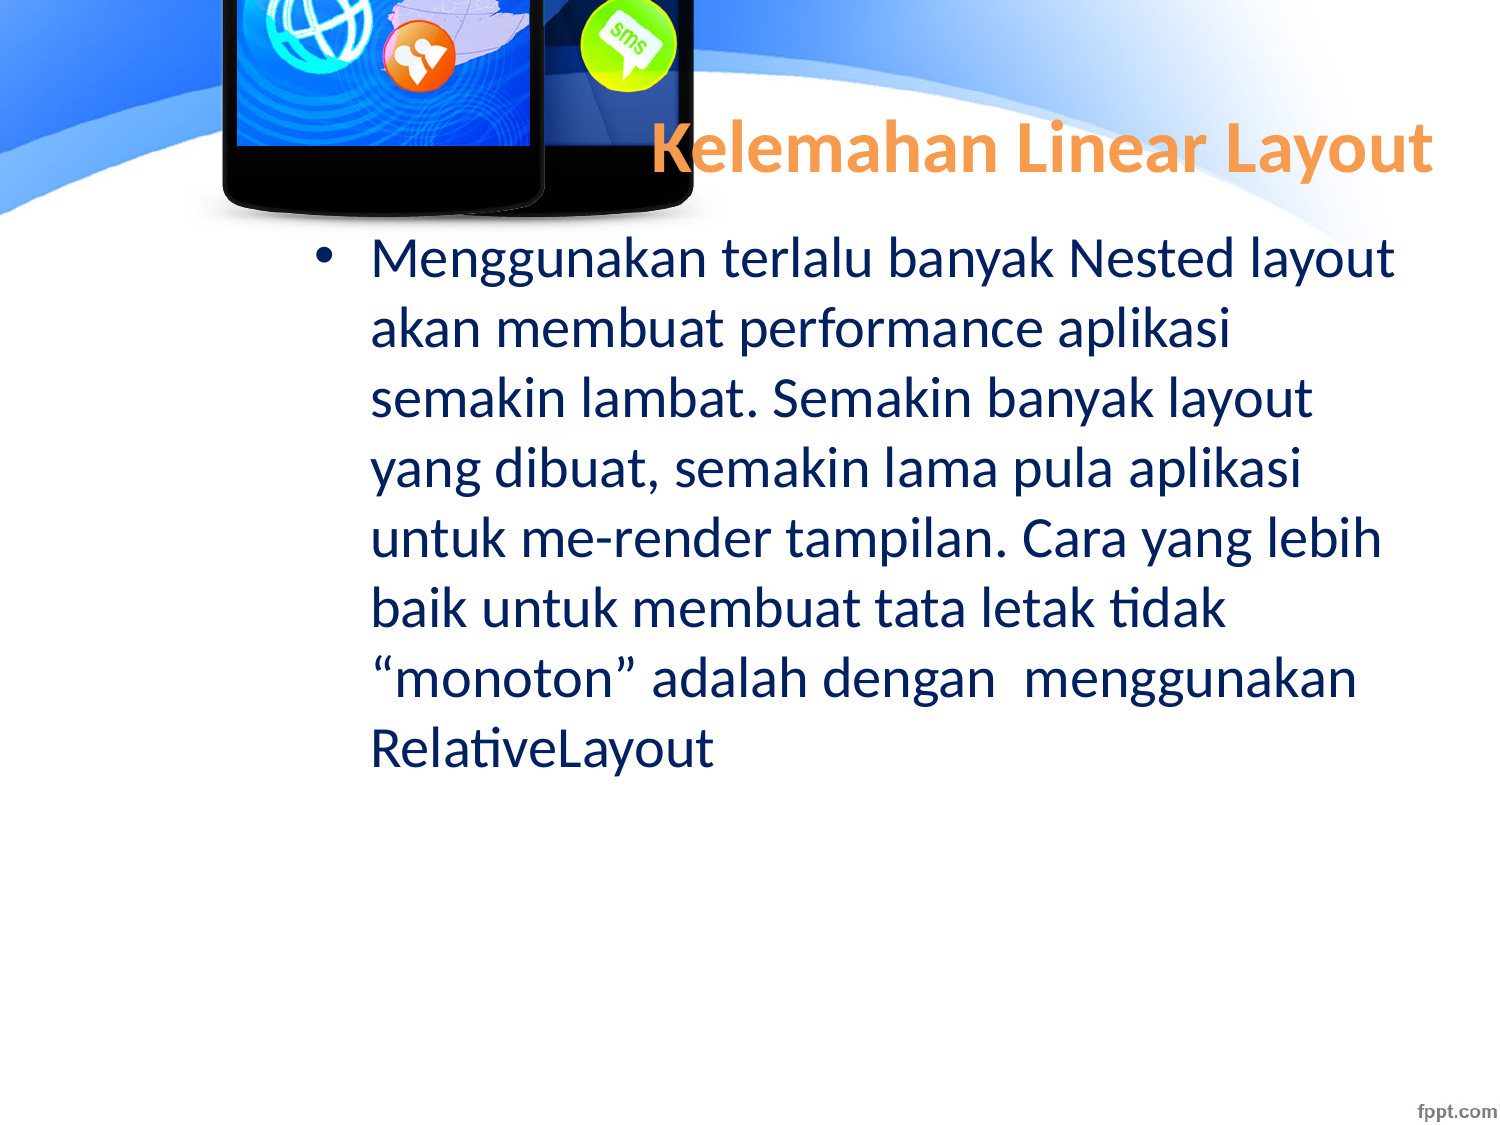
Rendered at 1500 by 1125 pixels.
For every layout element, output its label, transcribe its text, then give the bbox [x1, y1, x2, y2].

picture [0, 0, 1500, 1125]
title Kelemahan Linear Layout [299, 86, 1450, 199]
list Menggunakan terlalu banyak Nested layout akan membuat performance aplikasi semakin lambat. Semakin banyak layout yang dibuat, semakin lama pula aplikasi untuk me-render tampilan. Cara yang lebih baik untuk membuat tata letak tidak “monoton” adalah dengan menggunakan RelativeLayout [299, 211, 1450, 939]
